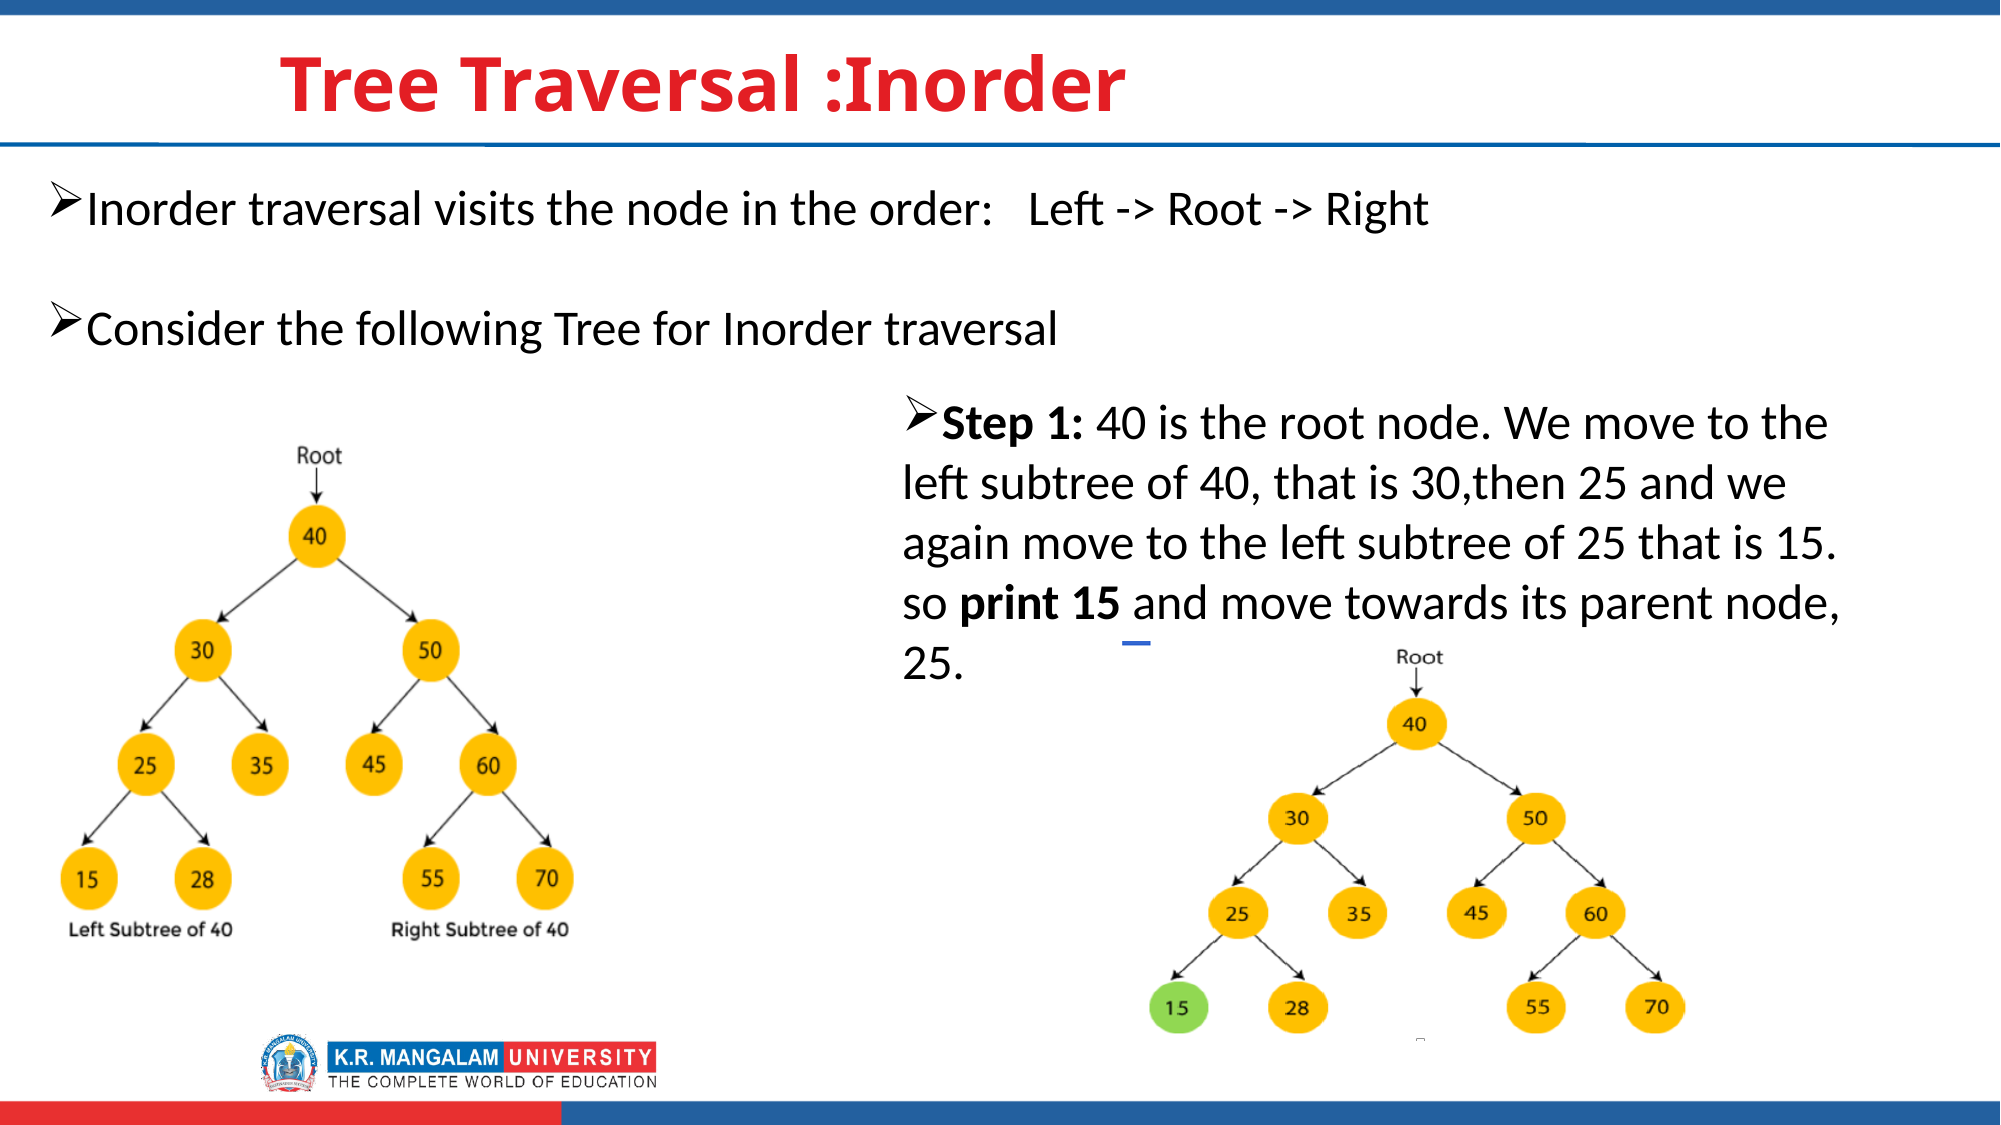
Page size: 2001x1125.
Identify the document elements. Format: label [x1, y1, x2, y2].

picture [261, 1034, 658, 1092]
picture [1106, 641, 1721, 1041]
list [0, 145, 2000, 1125]
list [0, 0, 2000, 144]
picture [32, 421, 635, 955]
